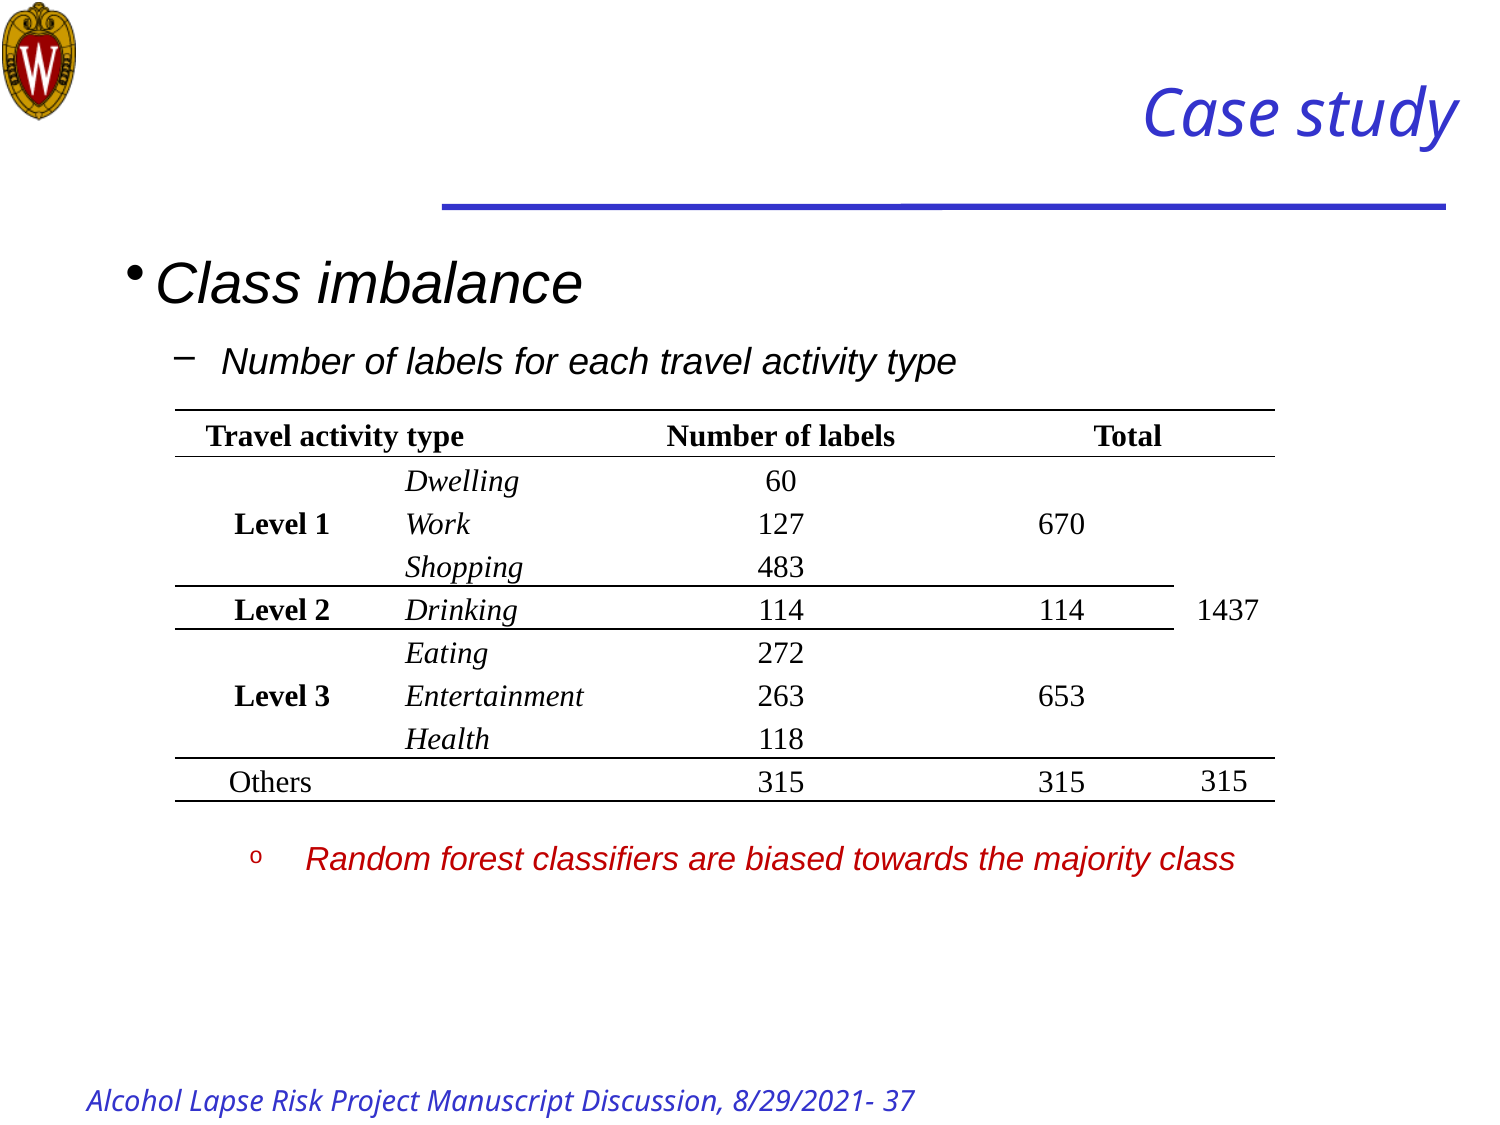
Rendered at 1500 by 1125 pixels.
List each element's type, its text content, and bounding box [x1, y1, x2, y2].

text_box Class imbalance Number of labels for each travel activity type Random forest classifiers are biased towards the majority class [110, 335, 1473, 1113]
table_cell 653 [950, 630, 1174, 757]
table_cell Shopping [390, 543, 612, 585]
table_cell 114 [950, 587, 1174, 628]
table_header Number of labels [612, 411, 950, 456]
table_cell Level 2 [175, 587, 390, 628]
table_cell Work [390, 500, 612, 543]
table_cell 670 [950, 457, 1174, 585]
table_cell 127 [612, 500, 950, 543]
table_cell Dwelling [390, 457, 612, 500]
table_cell 60 [612, 457, 950, 500]
picture [2, 2, 76, 121]
table_header Total [950, 411, 1275, 456]
table_cell 272 [612, 630, 950, 672]
text_box [0, 184, 1500, 335]
table_cell Entertainment [390, 672, 612, 715]
title Case study [110, 21, 1473, 184]
table_cell 114 [612, 587, 950, 628]
table_cell 315 [1174, 759, 1275, 800]
table_cell 1437 [1174, 457, 1275, 757]
table_cell Others [175, 759, 612, 800]
table_header Travel activity type [175, 411, 612, 456]
table_cell 483 [612, 543, 950, 585]
table_cell Level 3 [175, 630, 390, 757]
table_cell 263 [612, 672, 950, 715]
table_cell 118 [612, 715, 950, 757]
table_cell Drinking [390, 587, 612, 628]
table_cell Eating [390, 630, 612, 672]
table_cell Level 1 [175, 457, 390, 585]
table_cell 315 [950, 759, 1174, 800]
table_cell 315 [612, 759, 950, 800]
table_cell Health [390, 715, 612, 757]
